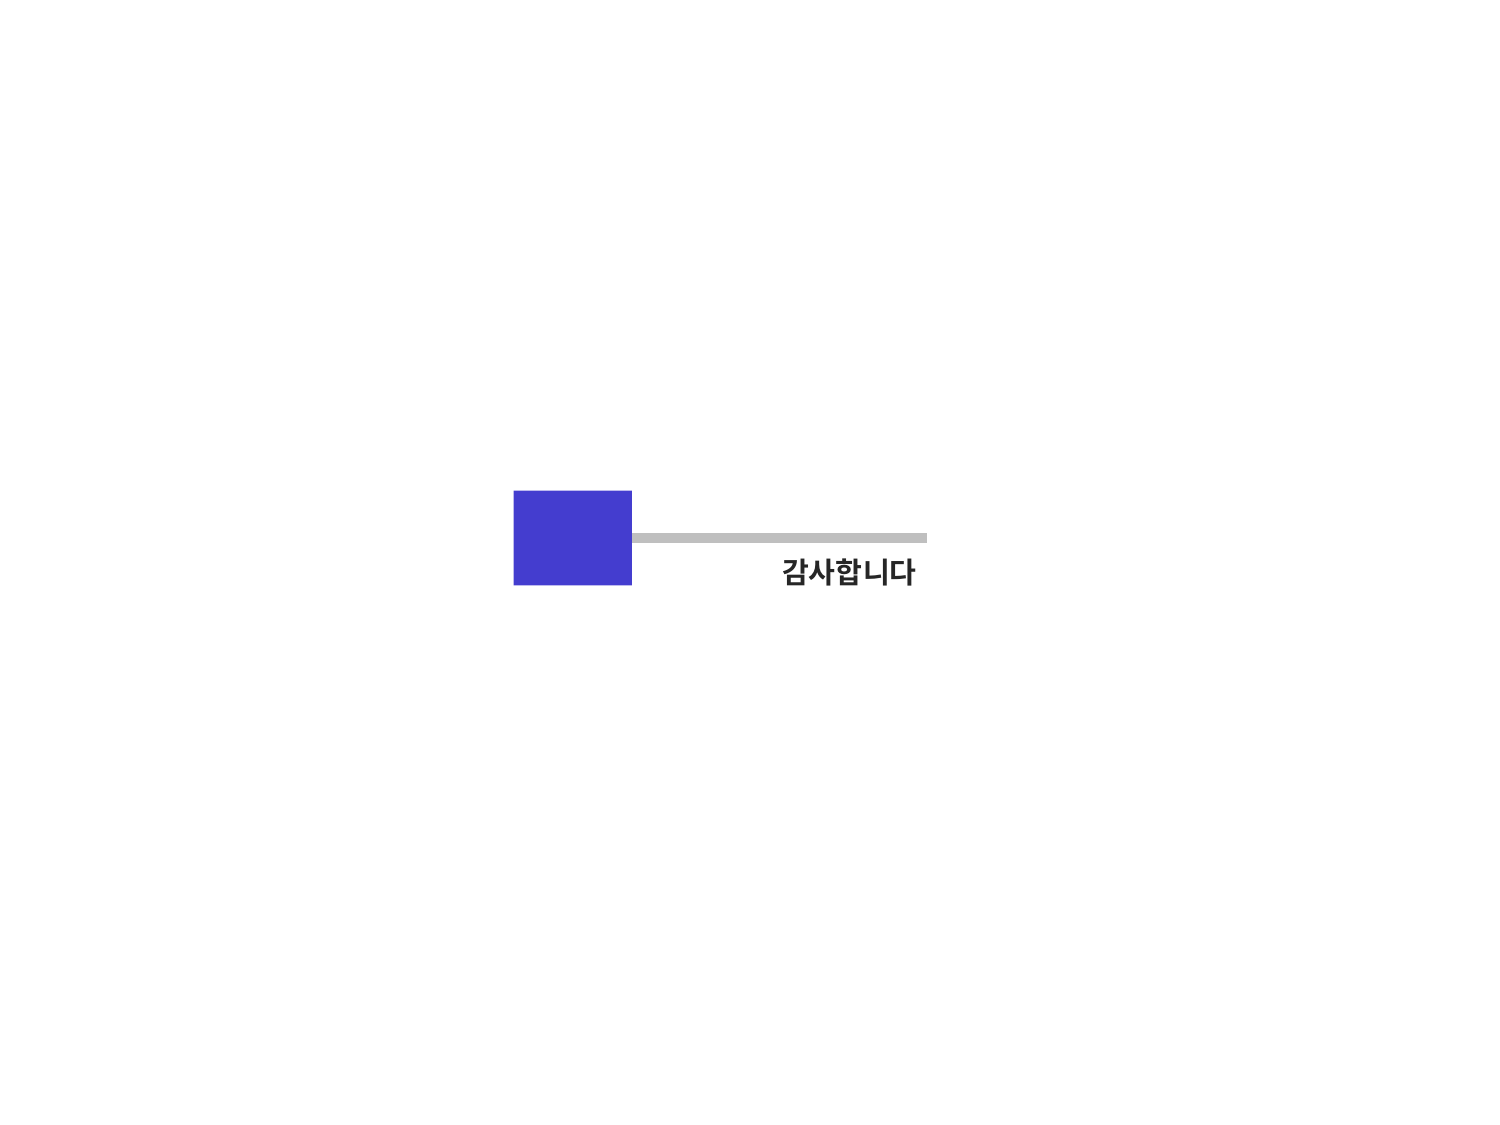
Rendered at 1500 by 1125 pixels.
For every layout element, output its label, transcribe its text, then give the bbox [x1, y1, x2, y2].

text_box 감사합니다 [767, 547, 1046, 598]
text_box [512, 489, 634, 588]
